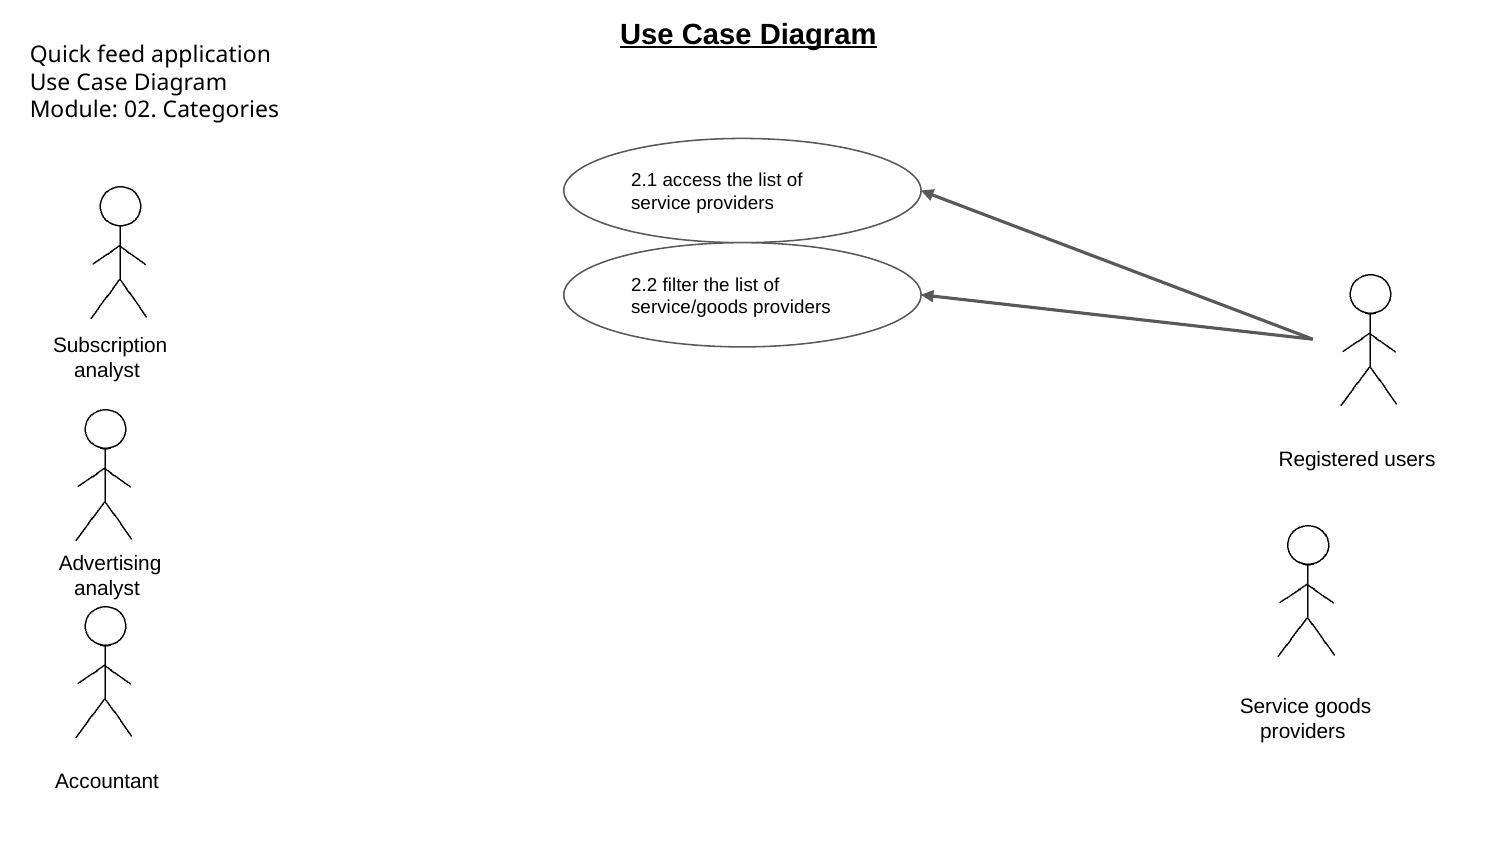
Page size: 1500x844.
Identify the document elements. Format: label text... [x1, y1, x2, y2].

text_box Quick feed application Use Case Diagram Module: 02. Categories [14, 24, 417, 154]
text_box 2.2 filter the list of service/goods providers [563, 242, 915, 347]
text_box 2.1 access the list of service providers [563, 138, 921, 243]
picture [71, 398, 137, 548]
text_box Accountant [14, 752, 206, 812]
picture [85, 176, 152, 326]
text_box Advertising analyst [14, 534, 206, 595]
picture [1335, 264, 1402, 414]
text_box Registered users [1166, 421, 1500, 507]
picture [1273, 514, 1339, 664]
text_box Use Case Diagram [375, 0, 1122, 54]
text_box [920, 190, 1314, 340]
text_box Subscription analyst [14, 317, 206, 377]
picture [71, 595, 137, 746]
text_box Service goods providers [1210, 677, 1401, 738]
